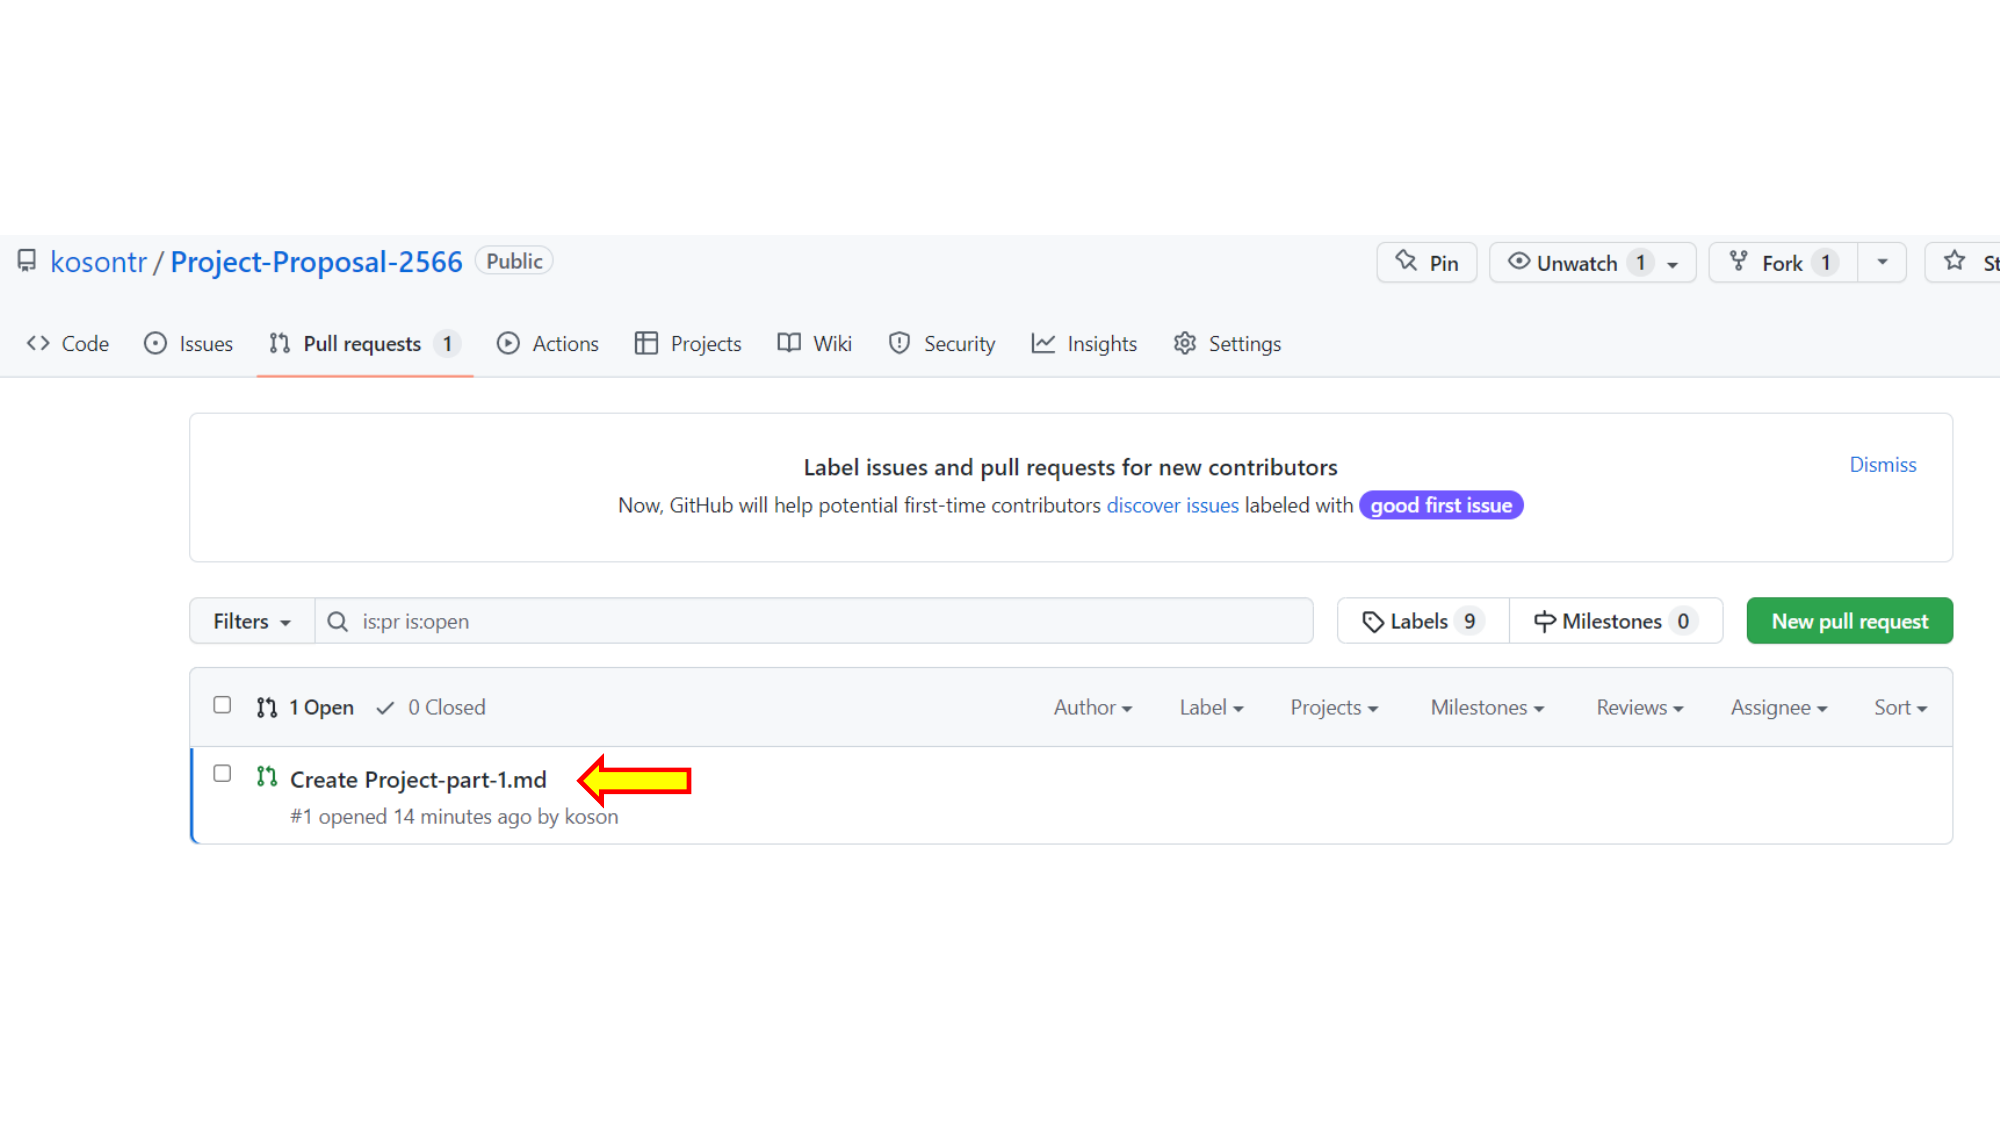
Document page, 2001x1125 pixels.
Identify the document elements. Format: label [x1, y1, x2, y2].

picture [0, 235, 2000, 890]
